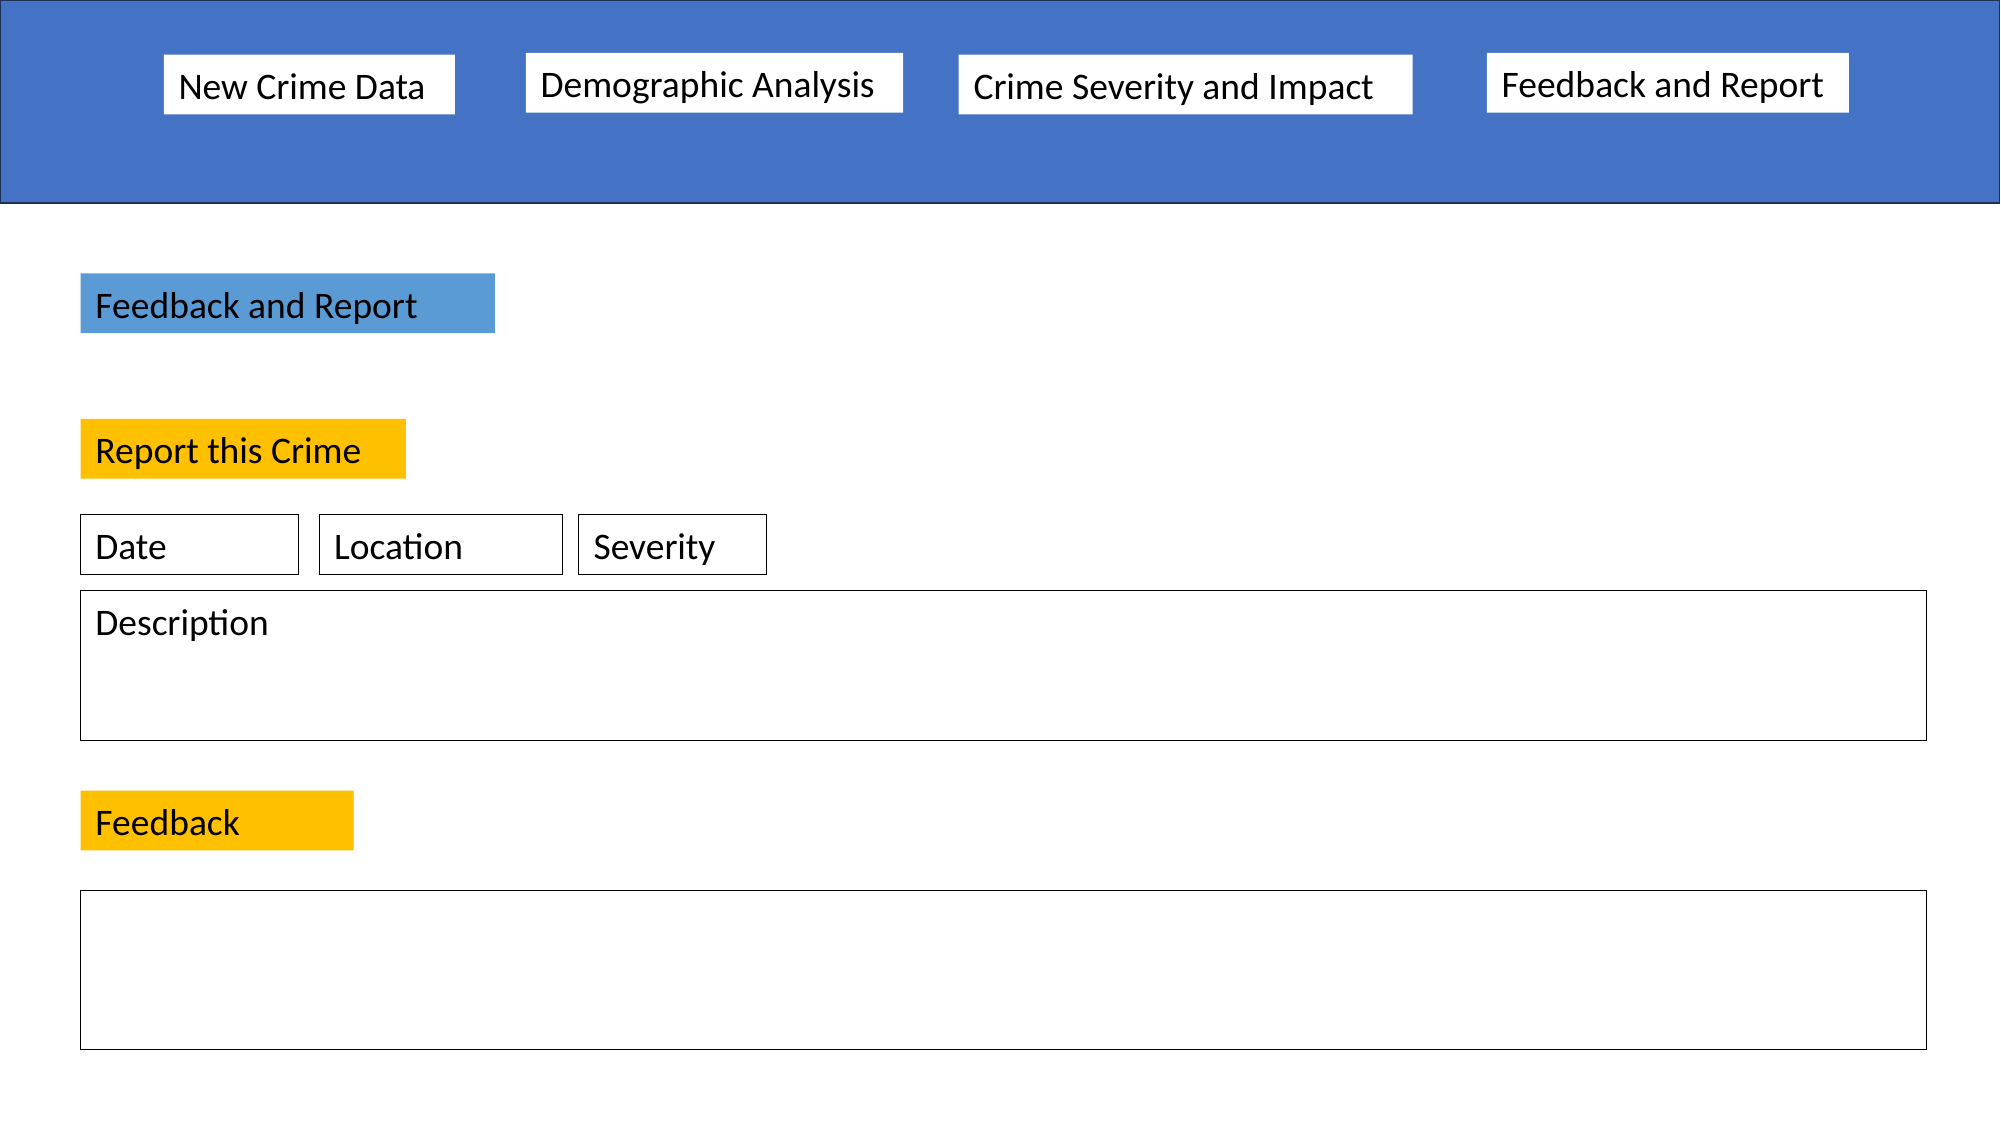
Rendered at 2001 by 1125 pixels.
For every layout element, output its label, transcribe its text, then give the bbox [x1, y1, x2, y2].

text_box Demographic Analysis [525, 52, 904, 113]
text_box Location [319, 514, 563, 575]
text_box Date [80, 514, 299, 575]
text_box Feedback [80, 790, 354, 851]
text_box Description [80, 590, 1927, 741]
text_box Crime Severity and Impact [958, 54, 1413, 115]
text_box [0, 0, 2000, 204]
text_box Severity [578, 514, 767, 575]
text_box New Crime Data [163, 54, 455, 115]
text_box Feedback and Report [1486, 52, 1849, 113]
text_box Report this Crime [80, 418, 406, 479]
text_box [80, 890, 1927, 1050]
text_box Feedback and Report [80, 273, 495, 334]
